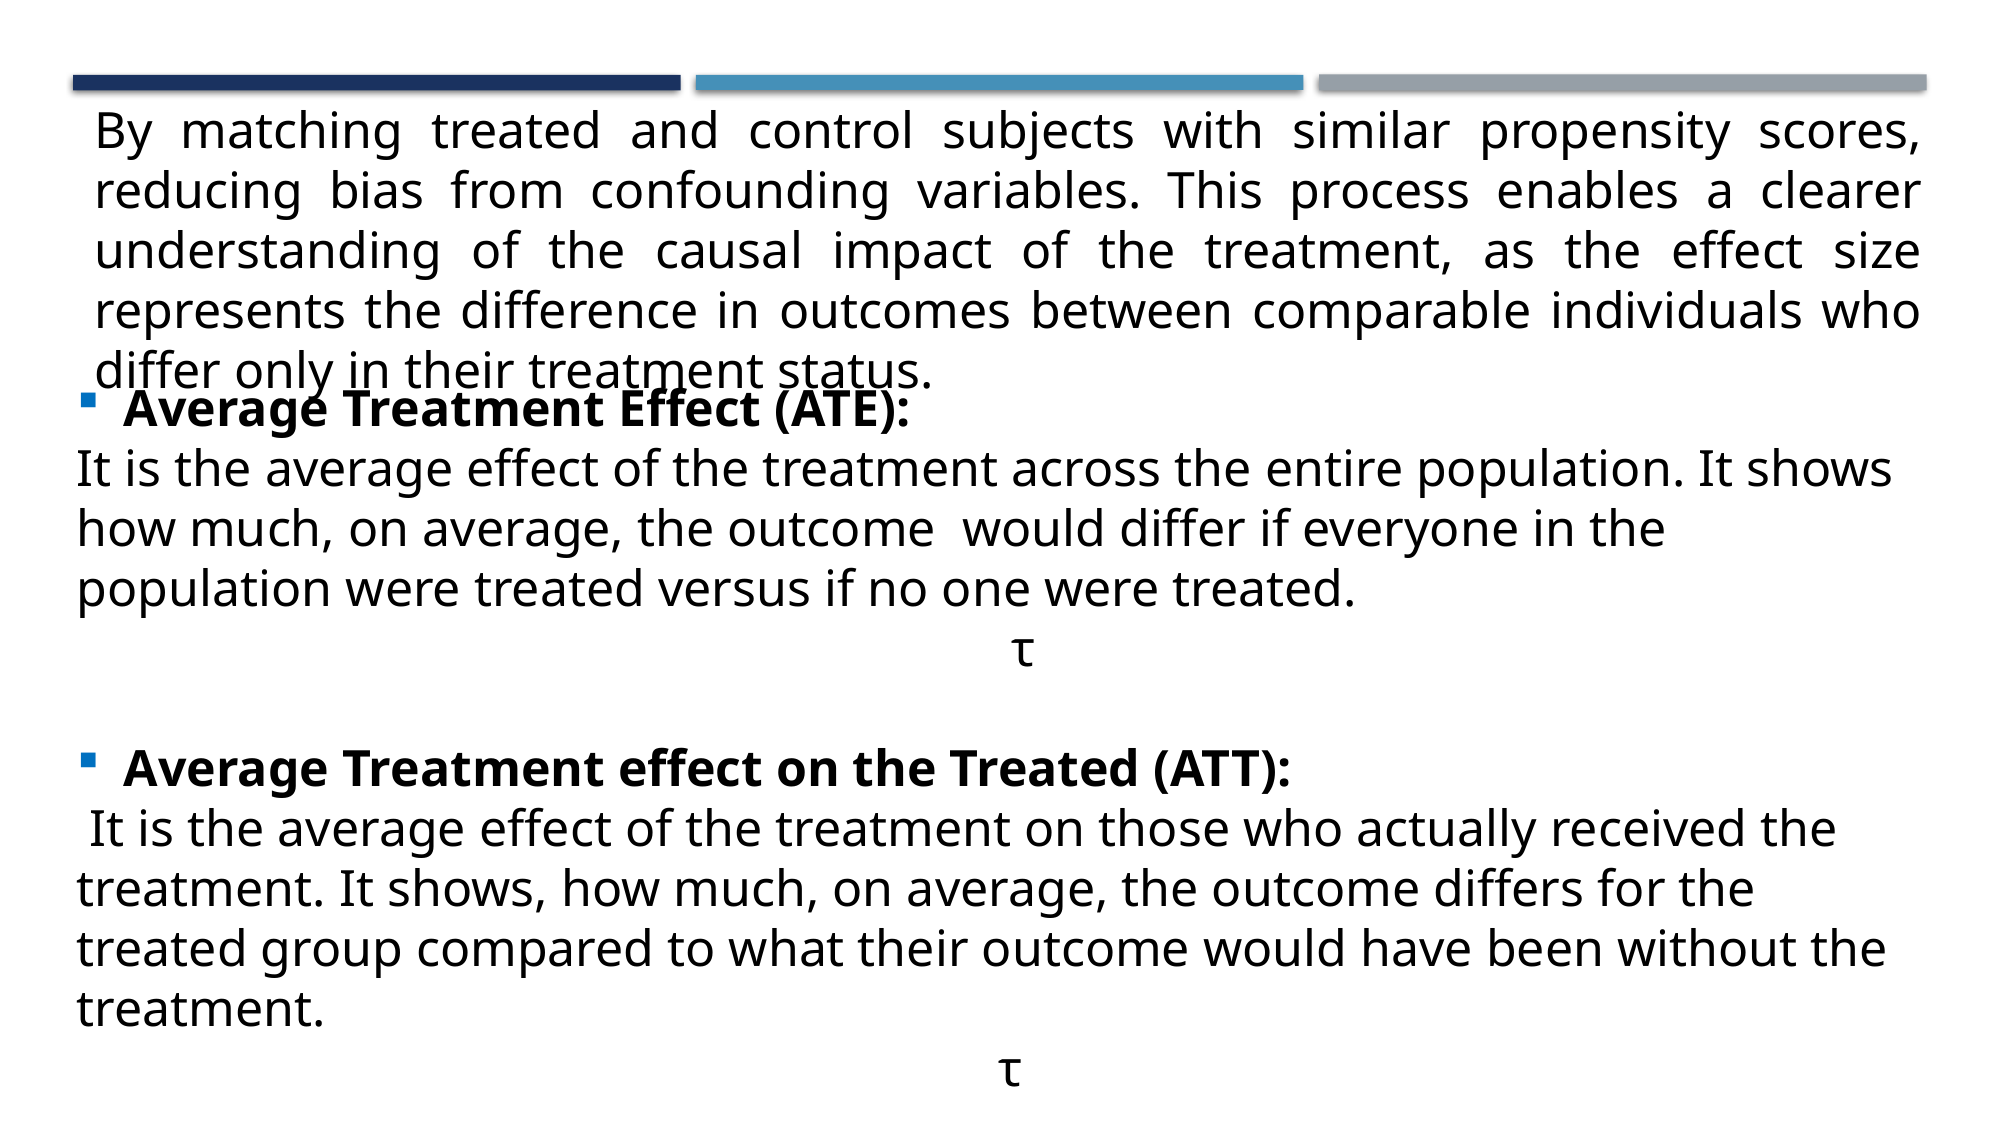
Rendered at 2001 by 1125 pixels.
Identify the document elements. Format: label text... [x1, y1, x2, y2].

text_box By matching treated and control subjects with similar propensity scores, reducing bias from confounding variables. This process enables a clearer understanding of the causal impact of the treatment, as the effect size represents the difference in outcomes between comparable individuals who differ only in their treatment status. [79, 91, 1938, 467]
